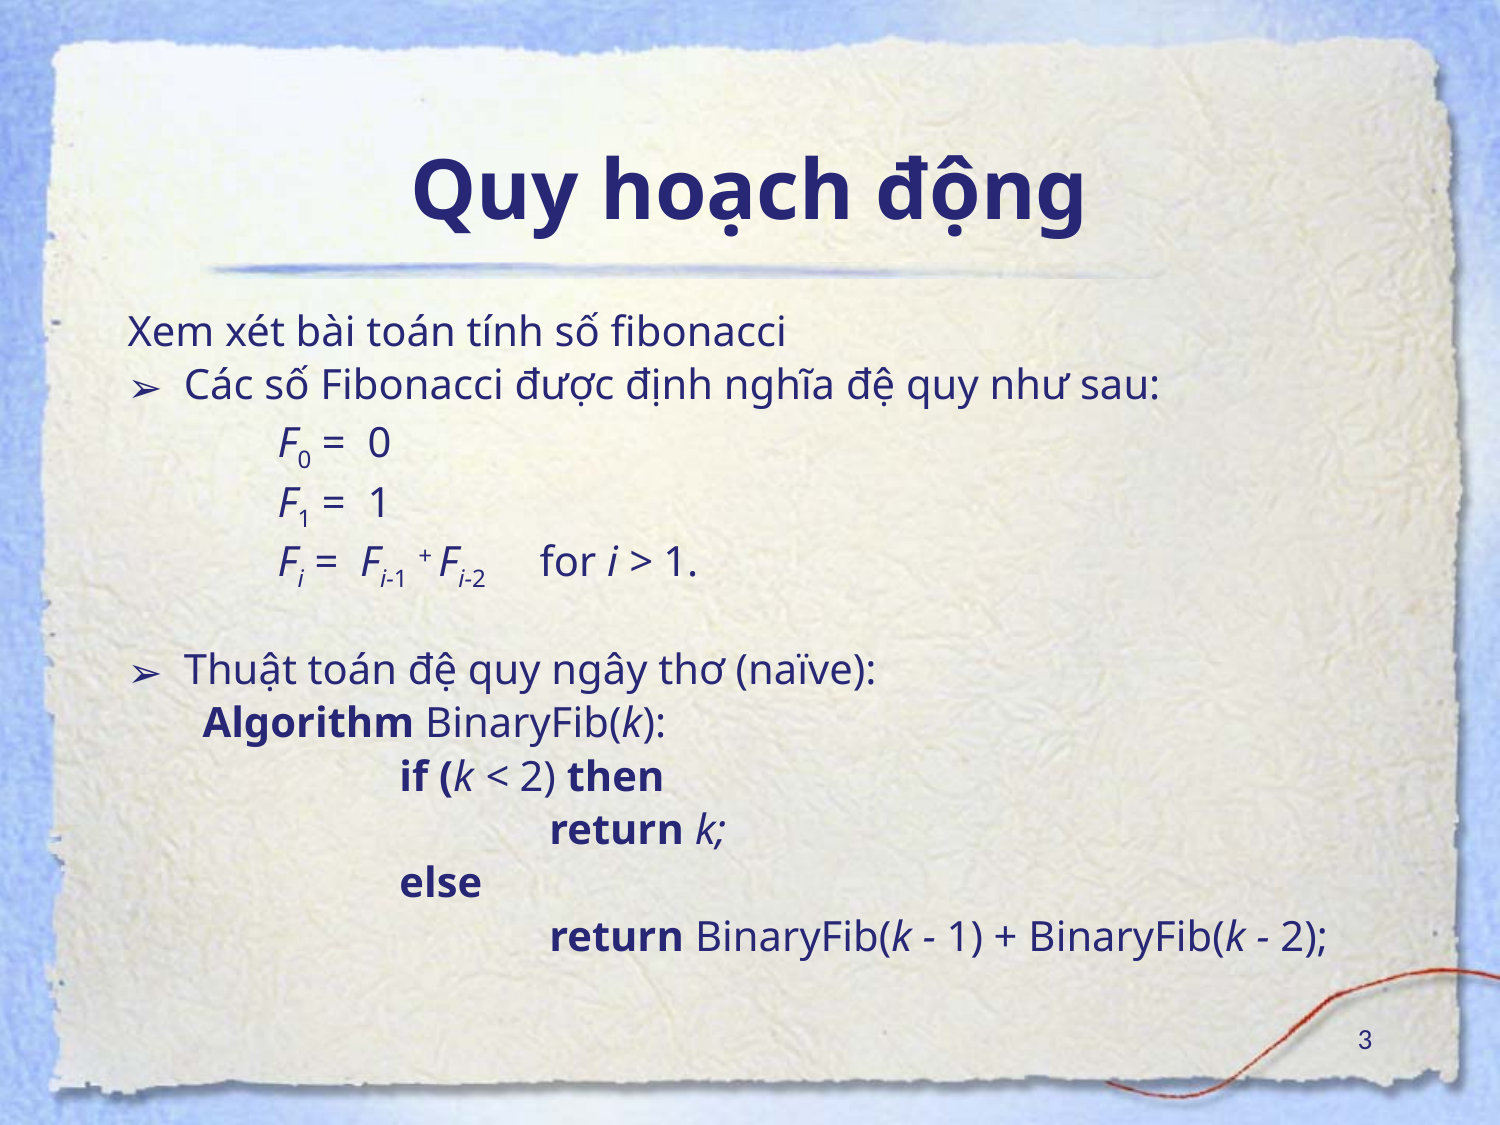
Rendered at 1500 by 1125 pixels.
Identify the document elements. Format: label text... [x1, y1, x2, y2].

title Quy hoạch động [112, 81, 1388, 244]
slide_number 3 [1074, 1012, 1388, 1088]
picture [0, 0, 1500, 1125]
list Xem xét bài toán tính số fibonacci Các số Fibonacci được định nghĩa đệ quy như sau: F0 = 0 F1 = 1 Fi = Fi-1 + Fi-2 for i > 1. Thuật toán đệ quy ngây thơ (naïve): Algorithm BinaryFib(k): if (k < 2) then return k; else return BinaryFib(k - 1) + BinaryFib(k - 2); [112, 302, 1388, 1050]
